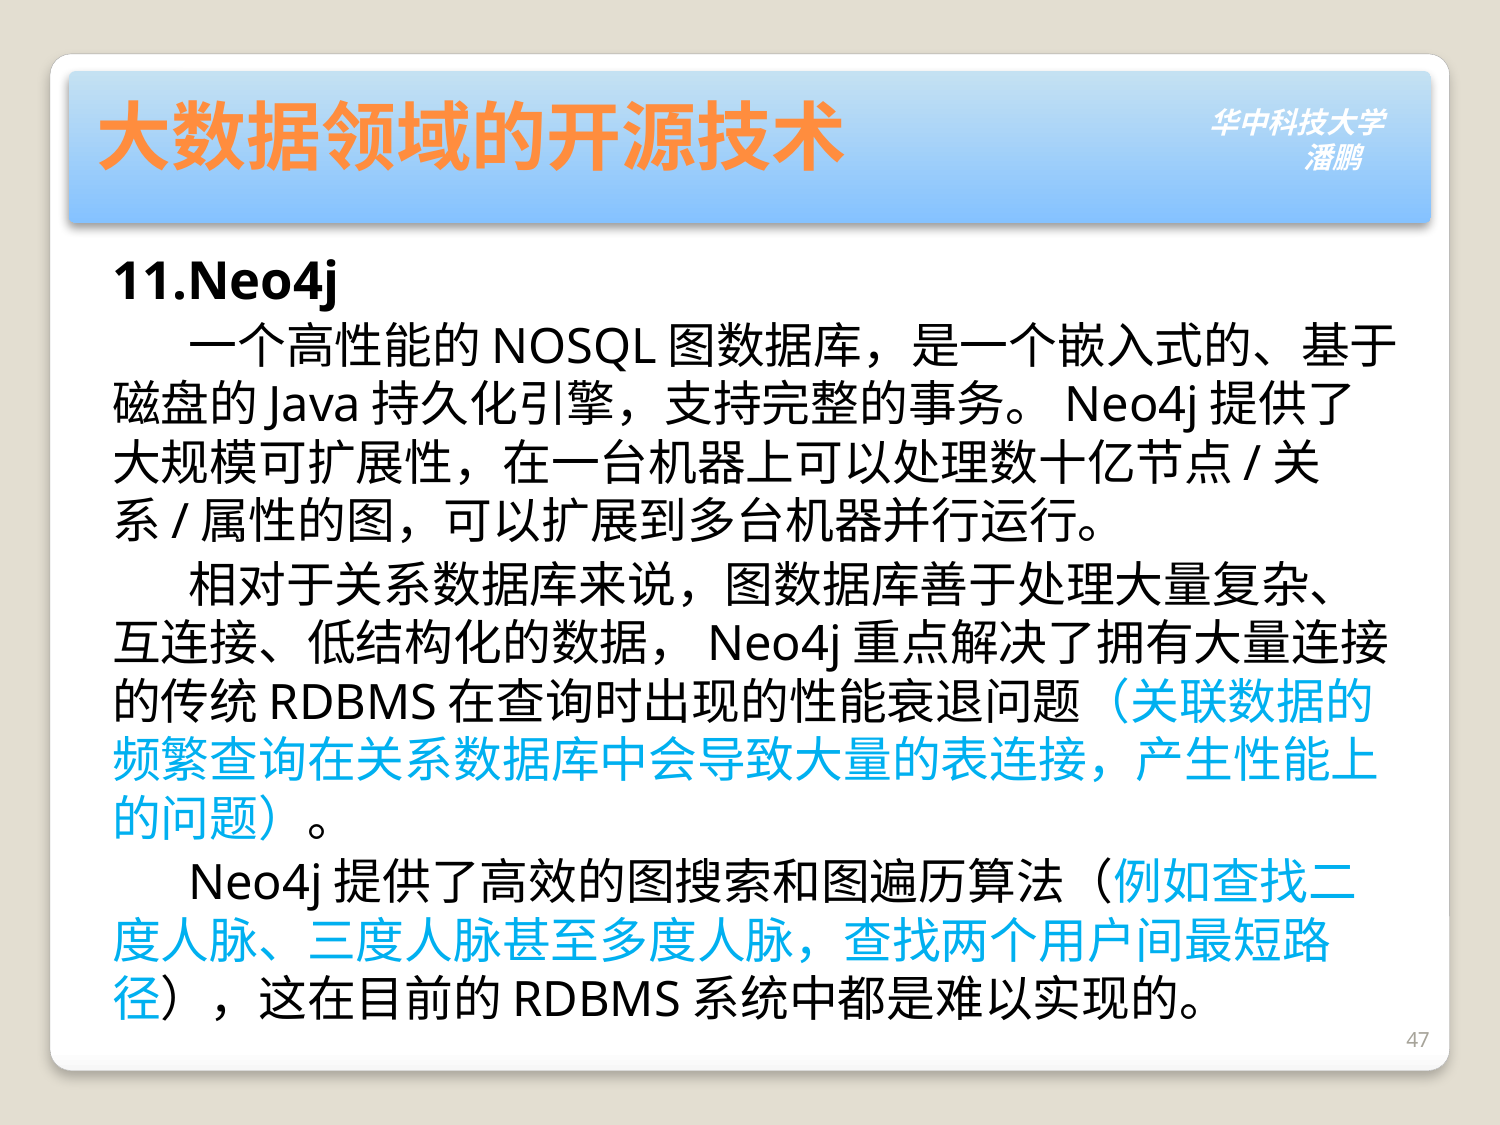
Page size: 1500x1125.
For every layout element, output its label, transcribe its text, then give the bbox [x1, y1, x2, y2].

list 11.Neo4j 一个高性能的NOSQL图数据库，是一个嵌入式的、基于磁盘的Java持久化引擎，支持完整的事务。Neo4j提供了大规模可扩展性，在一台机器上可以处理数十亿节点/关系/属性的图，可以扩展到多台机器并行运行。 相对于关系数据库来说，图数据库善于处理大量复杂、互连接、低结构化的数据，Neo4j重点解决了拥有大量连接的传统RDBMS在查询时出现的性能衰退问题（关联数据的频繁查询在关系数据库中会导致大量的表连接，产生性能上的问题）。 Neo4j提供了高效的图搜索和图遍历算法（例如查找二度人脉、三度人脉甚至多度人脉，查找两个用户间最短路径），这在目前的RDBMS系统中都是难以实现的。 [81, 231, 1419, 1048]
title 大数据领域的开源技术 [82, 82, 1425, 188]
slide_number 47 [1369, 1002, 1445, 1063]
